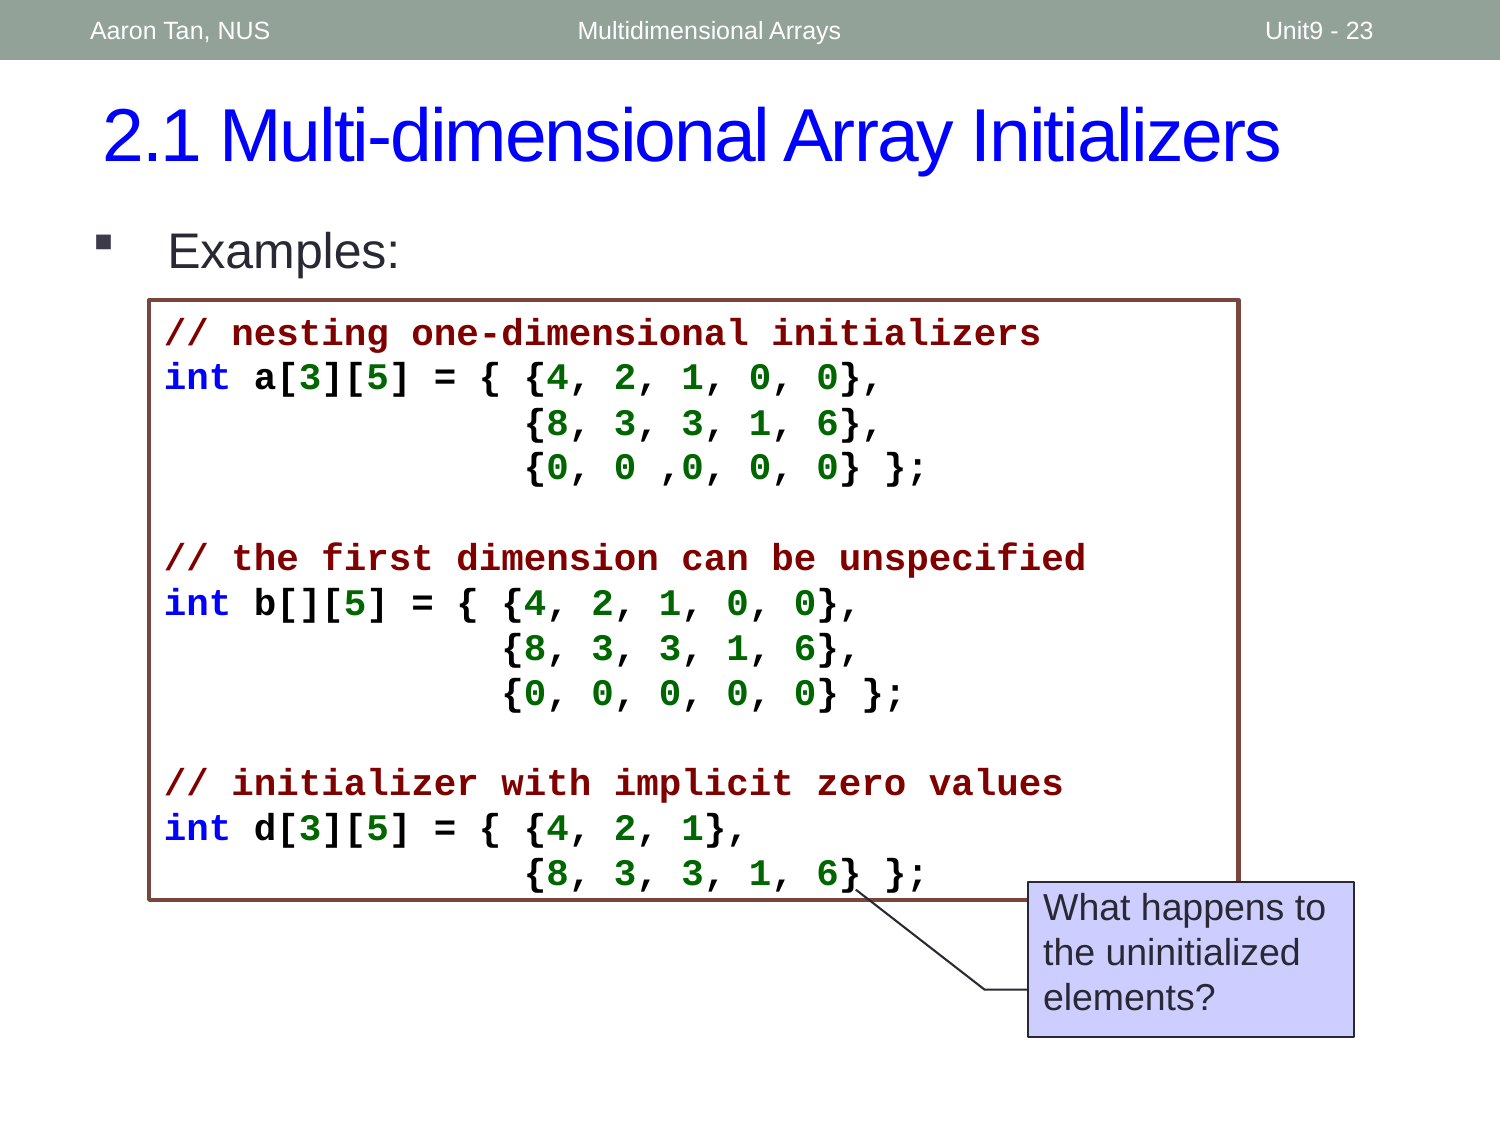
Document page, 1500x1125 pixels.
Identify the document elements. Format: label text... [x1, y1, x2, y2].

slide_number Unit9 - 23 [1250, 3, 1425, 57]
text_box What happens to the uninitialized elements? [856, 882, 1354, 1037]
text_box Examples: [77, 211, 1382, 295]
title 2.1 Multi-dimensional Array Initializers [87, 62, 1463, 200]
slide_number Aaron Tan, NUS [75, 3, 550, 57]
footer Multidimensional Arrays [562, 3, 1238, 57]
text_box // nesting one-dimensional initializers int a[3][5] = { {4, 2, 1, 0, 0}, {8, 3, 3, 1, 6}, {0, 0 ,0, 0, 0} }; // the first dimension can be unspecified int b[][5] = { {4, 2, 1, 0, 0}, {8, 3, 3, 1, 6}, {0, 0, 0, 0, 0} }; // initializer with implicit zero values int d[3][5] = { {4, 2, 1}, {8, 3, 3, 1, 6} }; [147, 298, 1241, 902]
